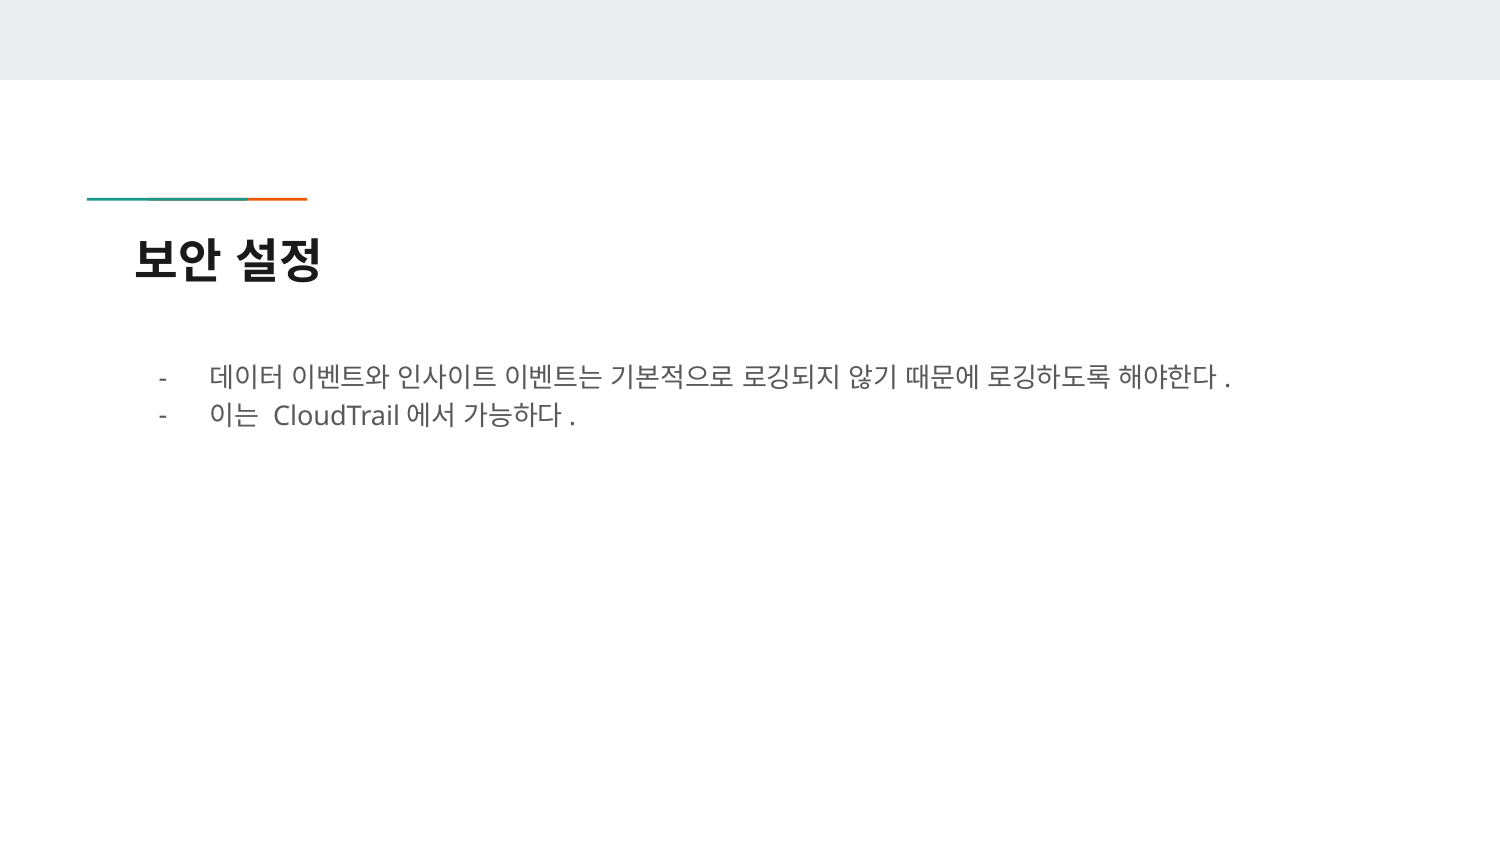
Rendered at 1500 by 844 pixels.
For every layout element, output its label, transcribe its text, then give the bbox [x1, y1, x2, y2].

title 보안 설정 [119, 216, 1381, 305]
list 데이터 이벤트와 인사이트 이벤트는 기본적으로 로깅되지 않기 때문에 로깅하도록 해야한다. 이는 CloudTrail에서 가능하다. [119, 341, 1381, 712]
